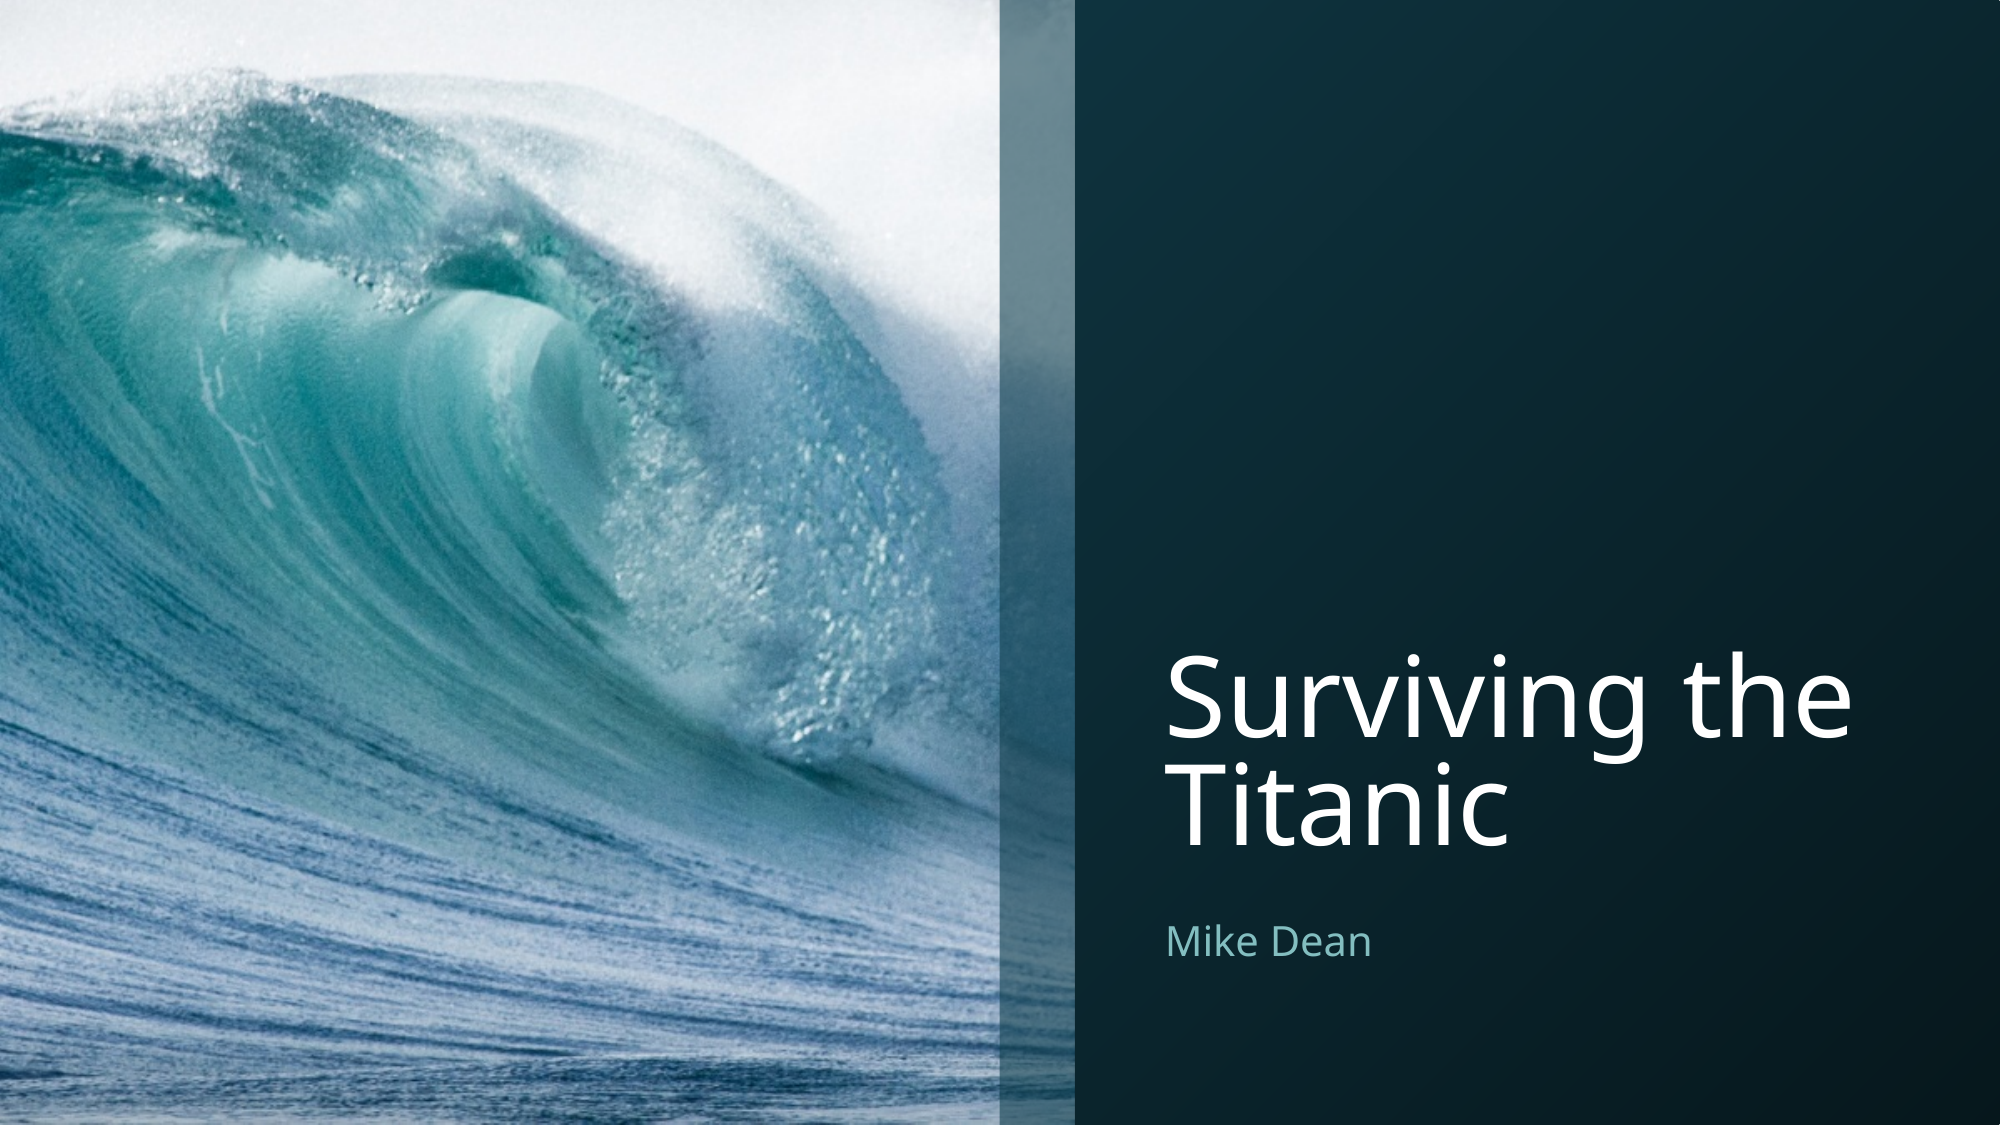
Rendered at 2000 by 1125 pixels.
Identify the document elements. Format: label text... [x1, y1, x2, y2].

title Surviving the Titanic [1149, 262, 1900, 875]
subtitle Mike Dean [1149, 912, 1900, 1050]
picture [0, 0, 1075, 1125]
